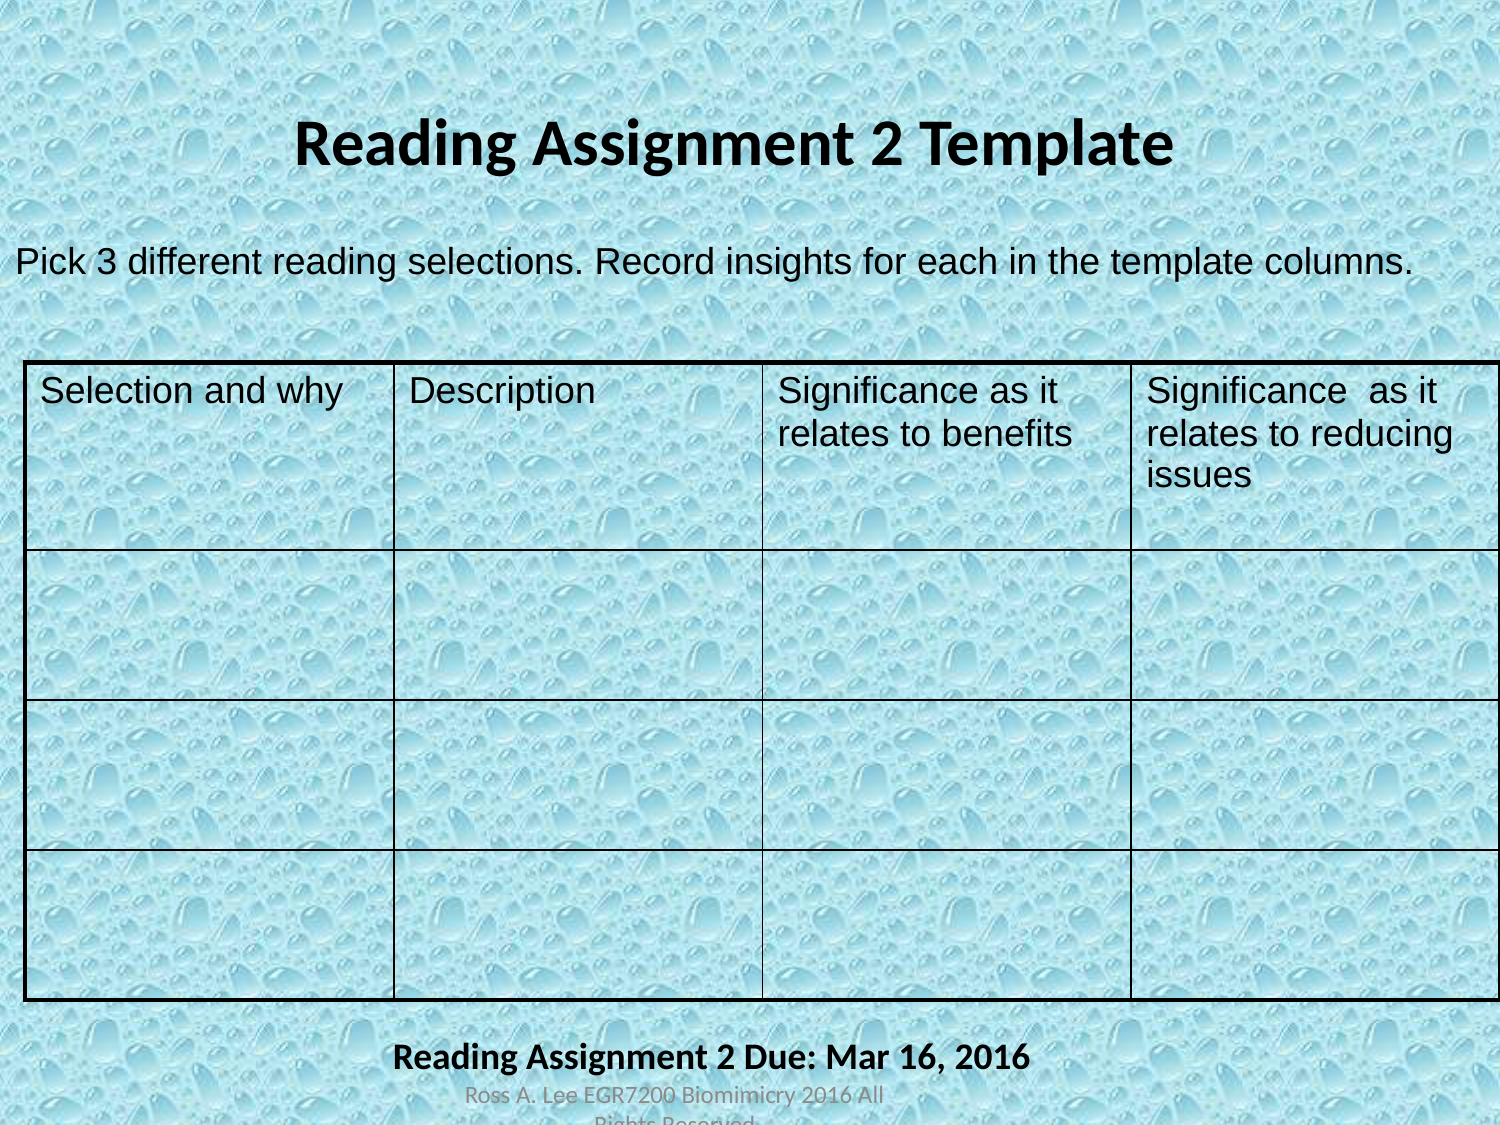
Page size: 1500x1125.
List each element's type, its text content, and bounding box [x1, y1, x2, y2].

table_cell [27, 551, 393, 699]
title Reading Assignment 2 Template [75, 45, 1425, 229]
table_cell [395, 851, 762, 998]
footer Ross A. Lee EGR7200 Biomimicry 2016 All Rights Reserved [437, 1078, 913, 1125]
table_cell [27, 701, 393, 849]
table_cell [1132, 851, 1498, 998]
table_cell [1132, 701, 1498, 849]
table_cell [27, 851, 393, 998]
table_header Significance as it relates to benefits [763, 365, 1130, 549]
table_header Selection and why [27, 365, 393, 549]
table_cell [1132, 551, 1498, 699]
picture [0, 0, 1500, 1125]
table_cell [763, 701, 1130, 849]
table_cell [395, 701, 762, 849]
table_cell [763, 851, 1130, 998]
table_header Description [395, 365, 762, 549]
table_cell [763, 551, 1130, 699]
text_box Pick 3 different reading selections. Record insights for each in the template columns. [0, 229, 1441, 290]
table_cell [395, 551, 762, 699]
text_box Reading Assignment 2 Due: Mar 16, 2016 [378, 1024, 1055, 1085]
table_header Significance as it relates to reducing issues [1132, 365, 1498, 549]
